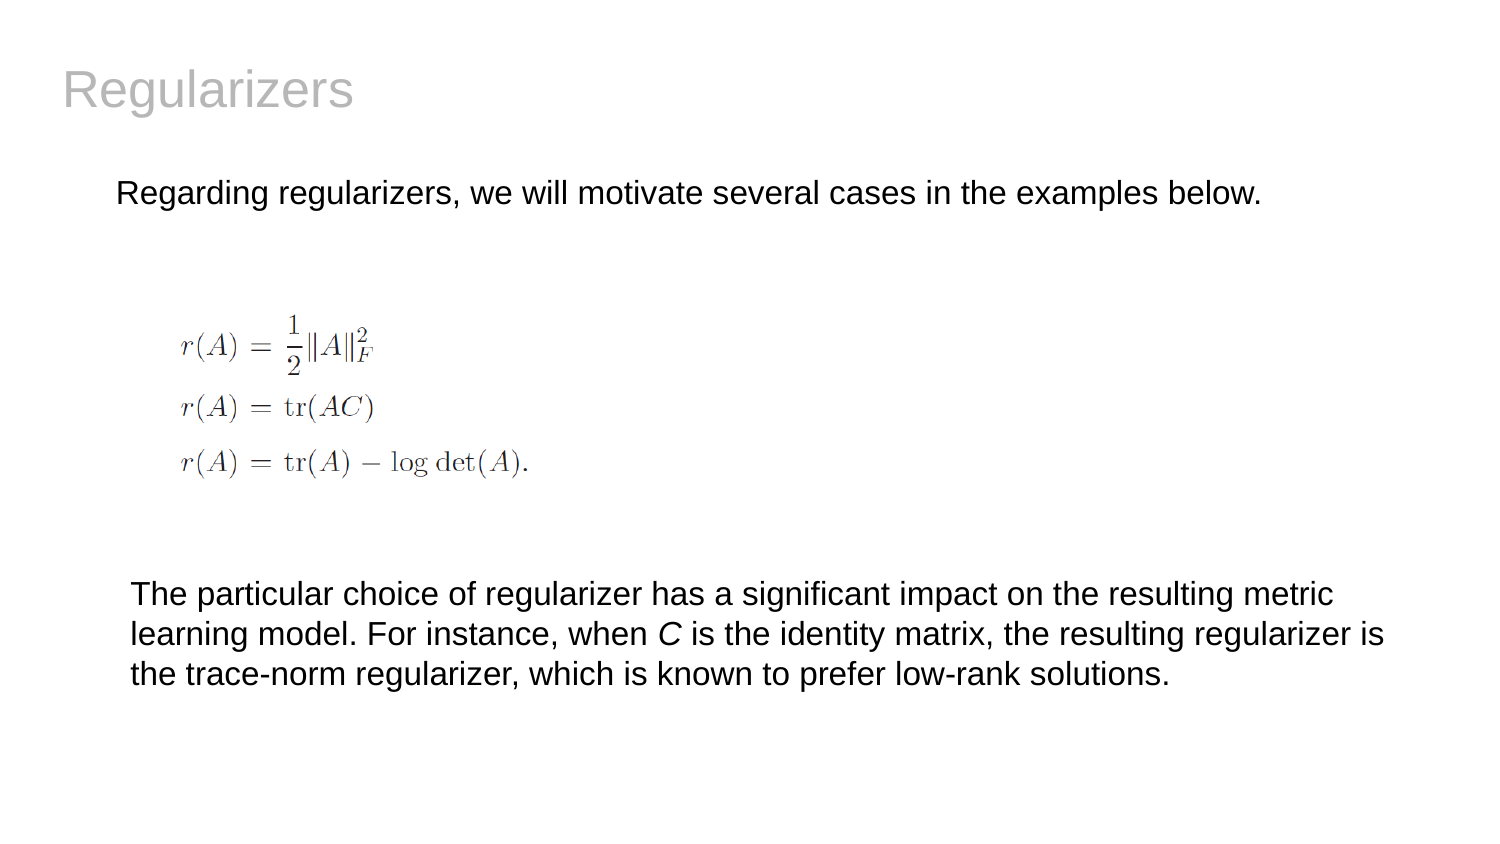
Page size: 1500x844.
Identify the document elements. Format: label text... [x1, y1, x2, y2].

picture [150, 302, 543, 493]
text_box The particular choice of regularizer has a significant impact on the resulting metric learning model. For instance, when C is the identity matrix, the resulting regularizer is the trace-norm regularizer, which is known to prefer low-rank solutions. [115, 564, 1449, 700]
title Regularizers [51, 39, 1449, 134]
text_box Regarding regularizers, we will motivate several cases in the examples below. [101, 163, 1376, 219]
